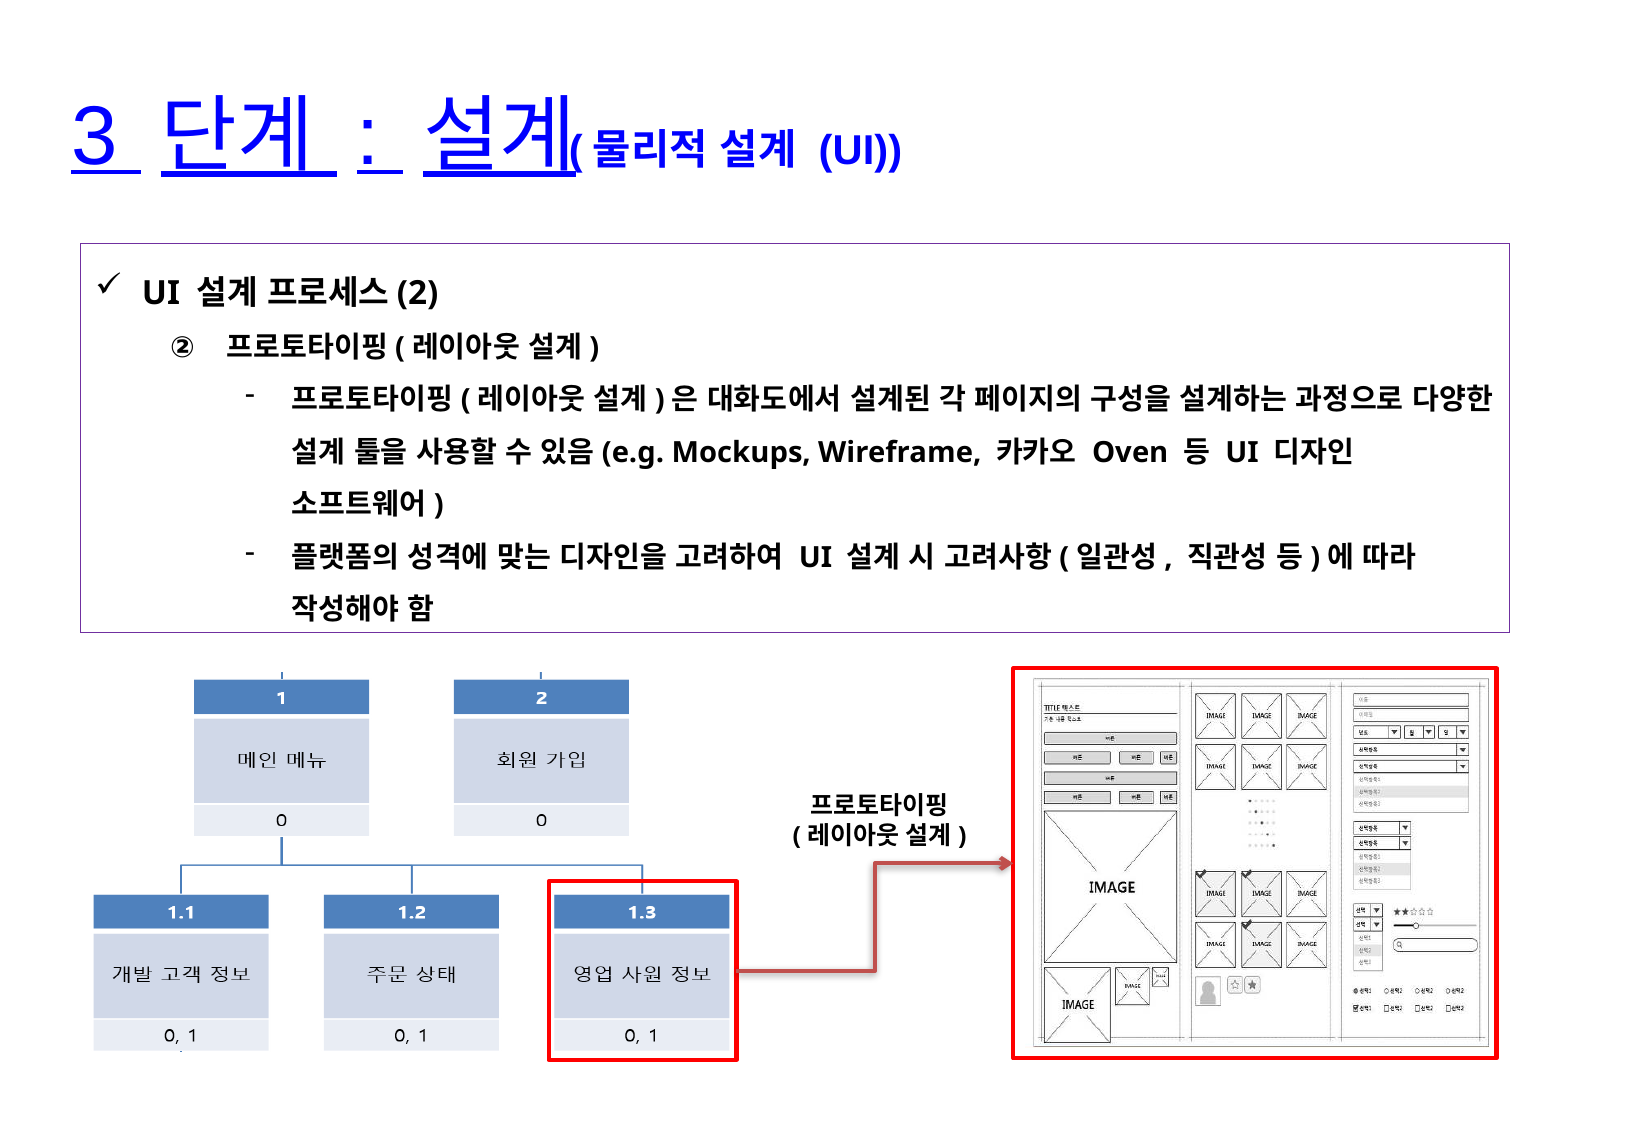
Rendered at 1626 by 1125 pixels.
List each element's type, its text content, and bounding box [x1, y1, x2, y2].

text_box [1011, 666, 1499, 1060]
picture [1024, 676, 1490, 1048]
text_box (물리적 설계 (UI)) [553, 115, 918, 181]
text_box UI 설계 프로세스(2) 프로토타이핑(레이아웃 설계) 프로토타이핑(레이아웃 설계)은 대화도에서 설계된 각 페이지의 구성을 설계하는 과정으로 다양한 설계 툴을 사용할 수 있음(e.g. Mockups, Wireframe, 카카오 Oven 등 UI 디자인 소프트웨어) 플랫폼의 성격에 맞는 디자인을 고려하여 UI 설계 시 고려사항(일관성, 직관성 등)에 따라 작성해야 함 [80, 243, 1510, 633]
picture [91, 671, 737, 1052]
text_box 프로토타이핑 (레이아웃 설계) [777, 782, 982, 857]
text_box 3 단계 : 설계 [56, 74, 1368, 189]
text_box [547, 1057, 739, 1062]
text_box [736, 863, 1014, 971]
